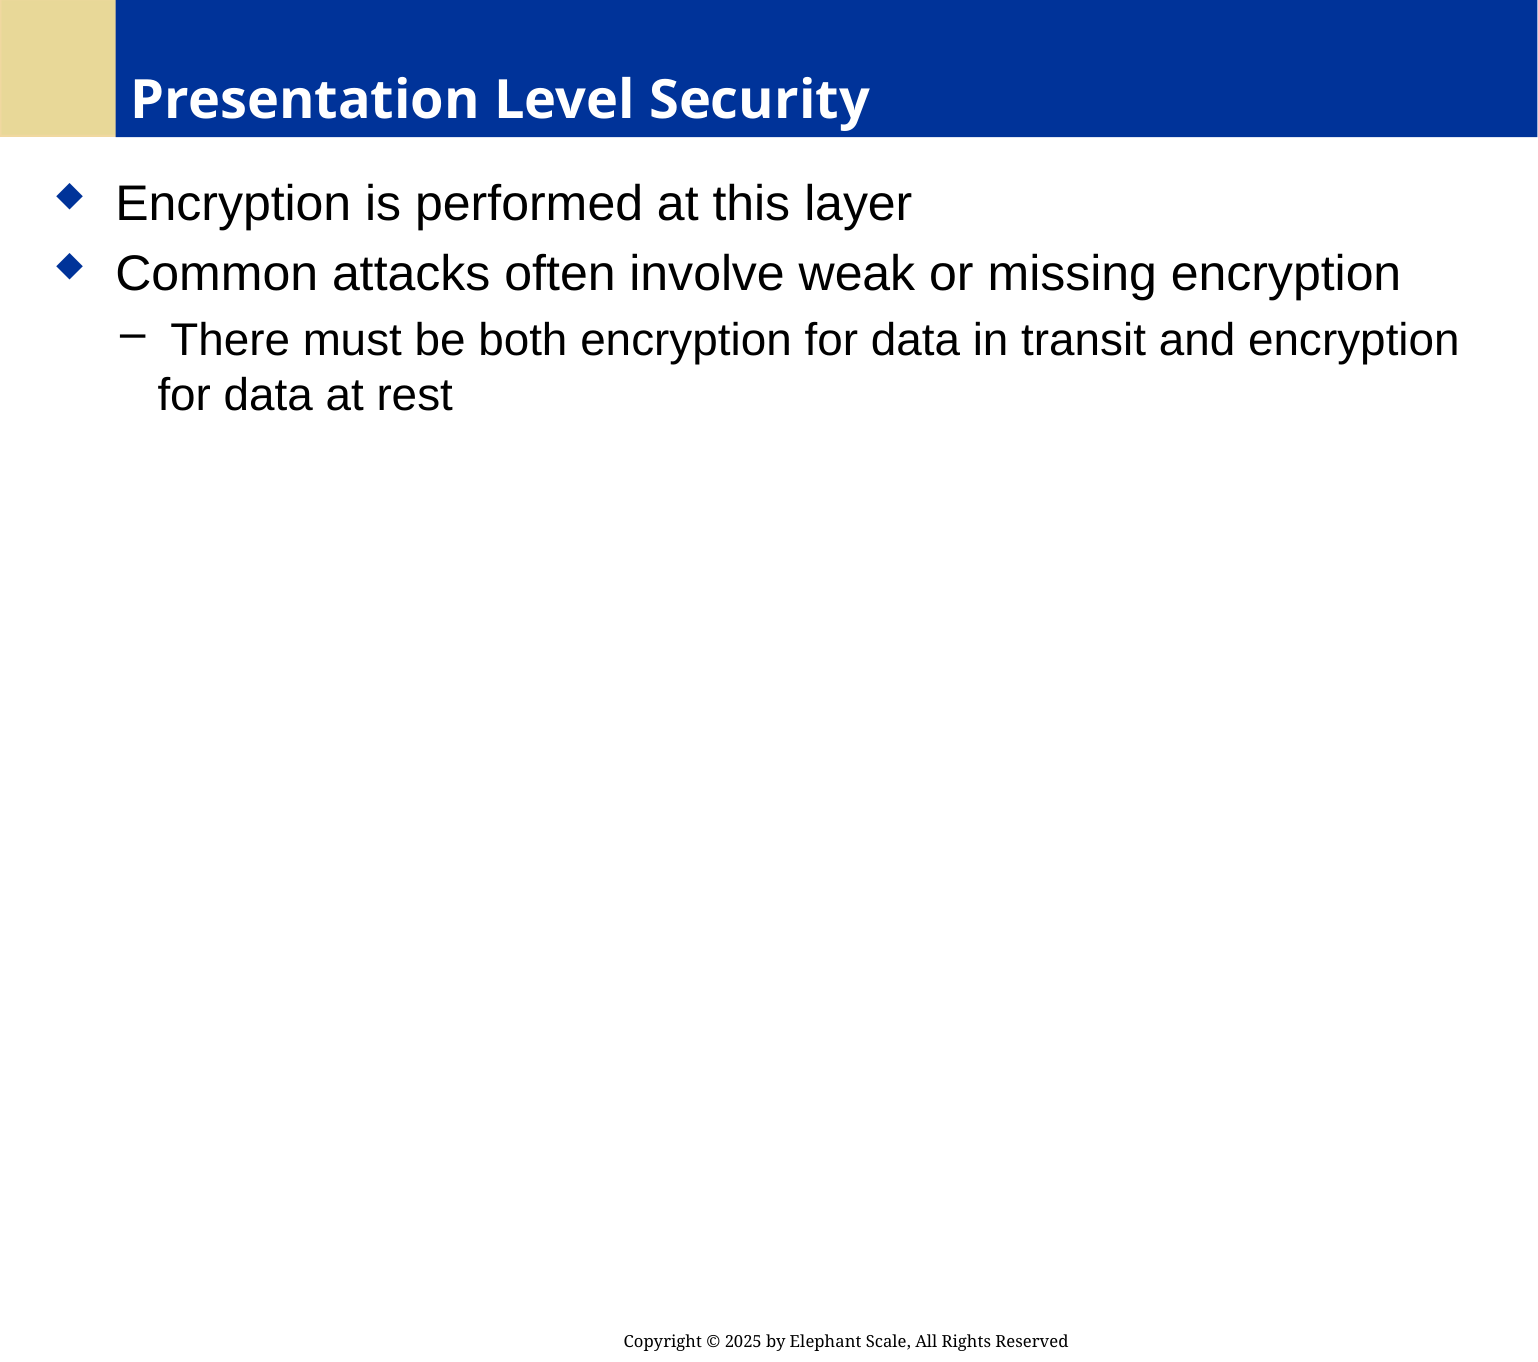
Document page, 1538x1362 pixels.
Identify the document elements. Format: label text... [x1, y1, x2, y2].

title Presentation Level Security [115, 0, 1538, 138]
text_box Copyright © 2025 by Elephant Scale, All Rights Reserved [608, 1322, 1085, 1358]
list Encryption is performed at this layer Common attacks often involve weak or missing encryption There must be both encryption for data in transit and encryption for data at rest [38, 162, 1500, 1284]
picture [0, 0, 115, 137]
